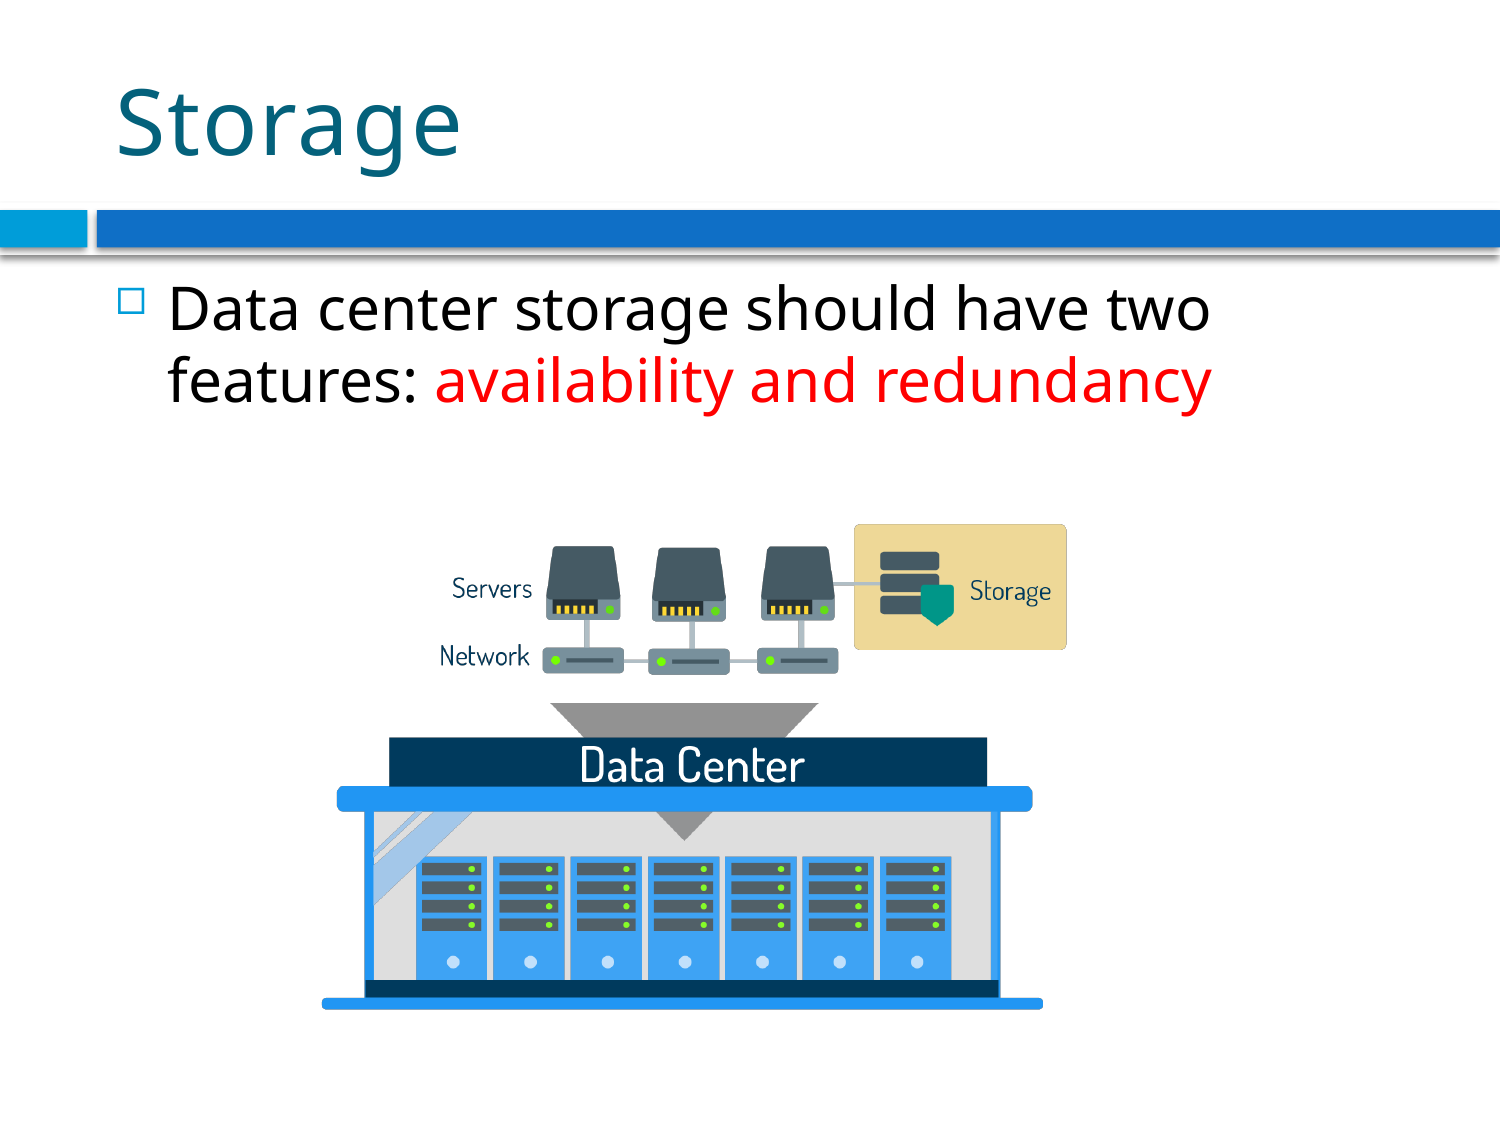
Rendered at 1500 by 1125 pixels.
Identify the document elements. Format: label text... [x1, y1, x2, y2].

title Storage [100, 37, 1438, 200]
picture [199, 449, 1287, 1039]
list Data center storage should have two features: availability and redundancy [100, 262, 1438, 1000]
